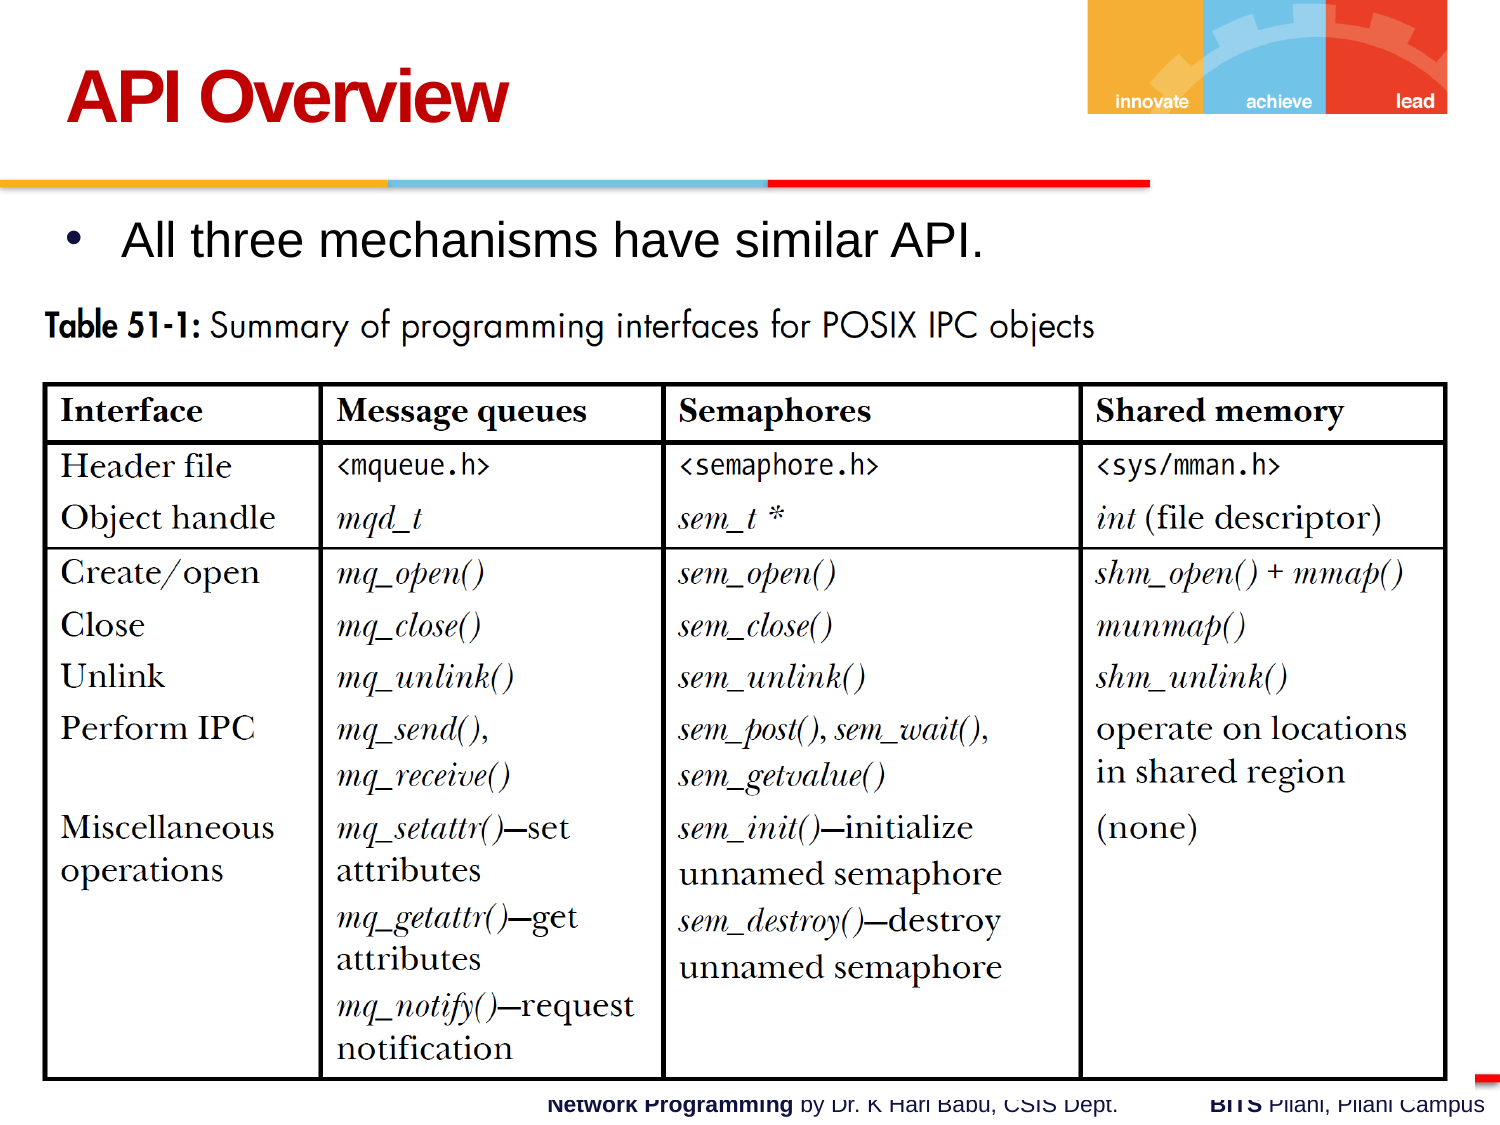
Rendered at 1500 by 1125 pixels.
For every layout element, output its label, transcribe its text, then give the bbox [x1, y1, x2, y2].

list API Overview [49, 24, 1088, 176]
list All three mechanisms have similar API. [49, 199, 1463, 285]
picture [9, 287, 1476, 1101]
picture [1087, 0, 1448, 114]
